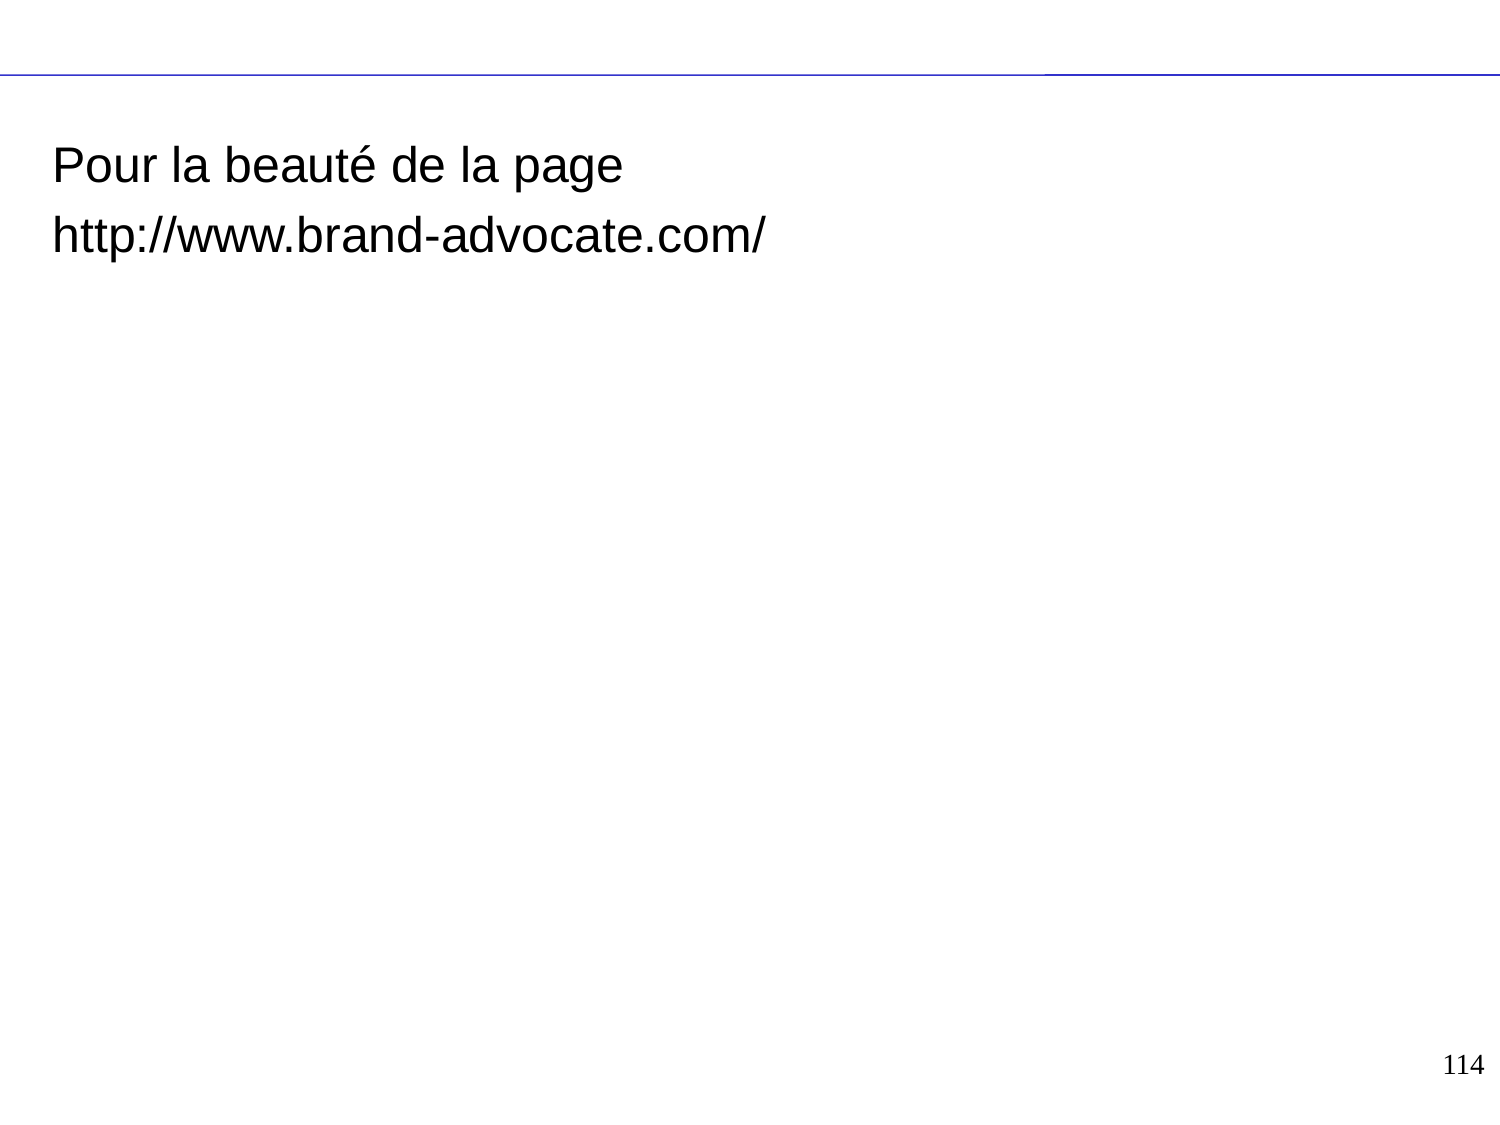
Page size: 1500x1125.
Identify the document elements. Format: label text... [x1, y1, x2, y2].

slide_number 114 [1187, 1037, 1500, 1113]
list Pour la beauté de la page http://www.brand-advocate.com/ [37, 125, 1459, 1000]
